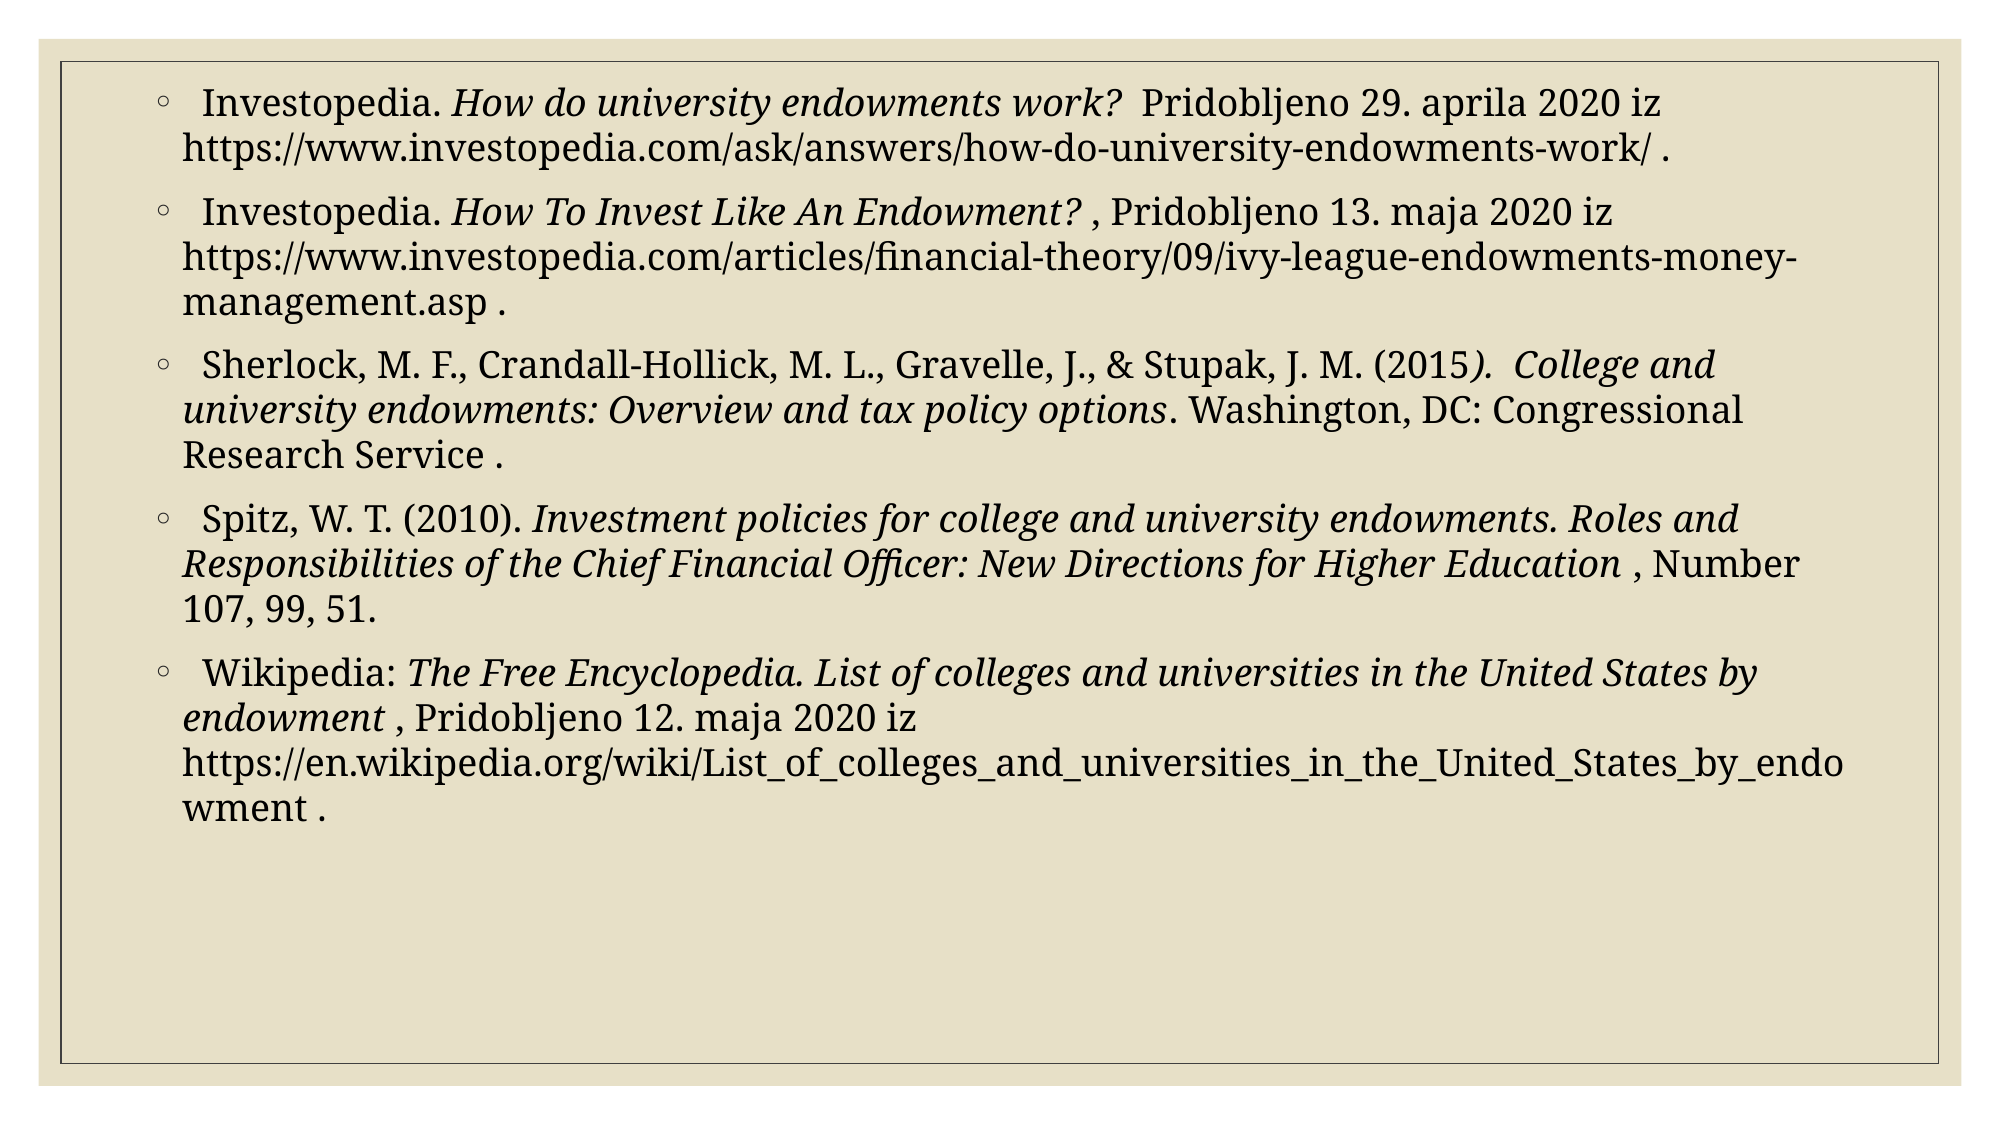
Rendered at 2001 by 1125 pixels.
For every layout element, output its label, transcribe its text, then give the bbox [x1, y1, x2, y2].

list Investopedia. How do university endowments work? Pridobljeno 29. aprila 2020 iz https://www.investopedia.com/ask/answers/how-do-university-endowments-work/ . Investopedia. How To Invest Like An Endowment? , Pridobljeno 13. maja 2020 iz https://www.investopedia.com/articles/financial-theory/09/ivy-league-endowments-money-management.asp . Sherlock, M. F., Crandall-Hollick, M. L., Gravelle, J., & Stupak, J. M. (2015). College and university endowments: Overview and tax policy options. Washington, DC: Congressional Research Service . Spitz, W. T. (2010). Investment policies for college and university endowments. Roles and Responsibilities of the Chief Financial Officer: New Directions for Higher Education , Number 107, 99, 51. Wikipedia: The Free Encyclopedia. List of colleges and universities in the United States by endowment , Pridobljeno 12. maja 2020 iz https://en.wikipedia.org/wiki/List_of_colleges_and_universities_in_the_United_States_by_endowment . [137, 71, 1863, 1014]
